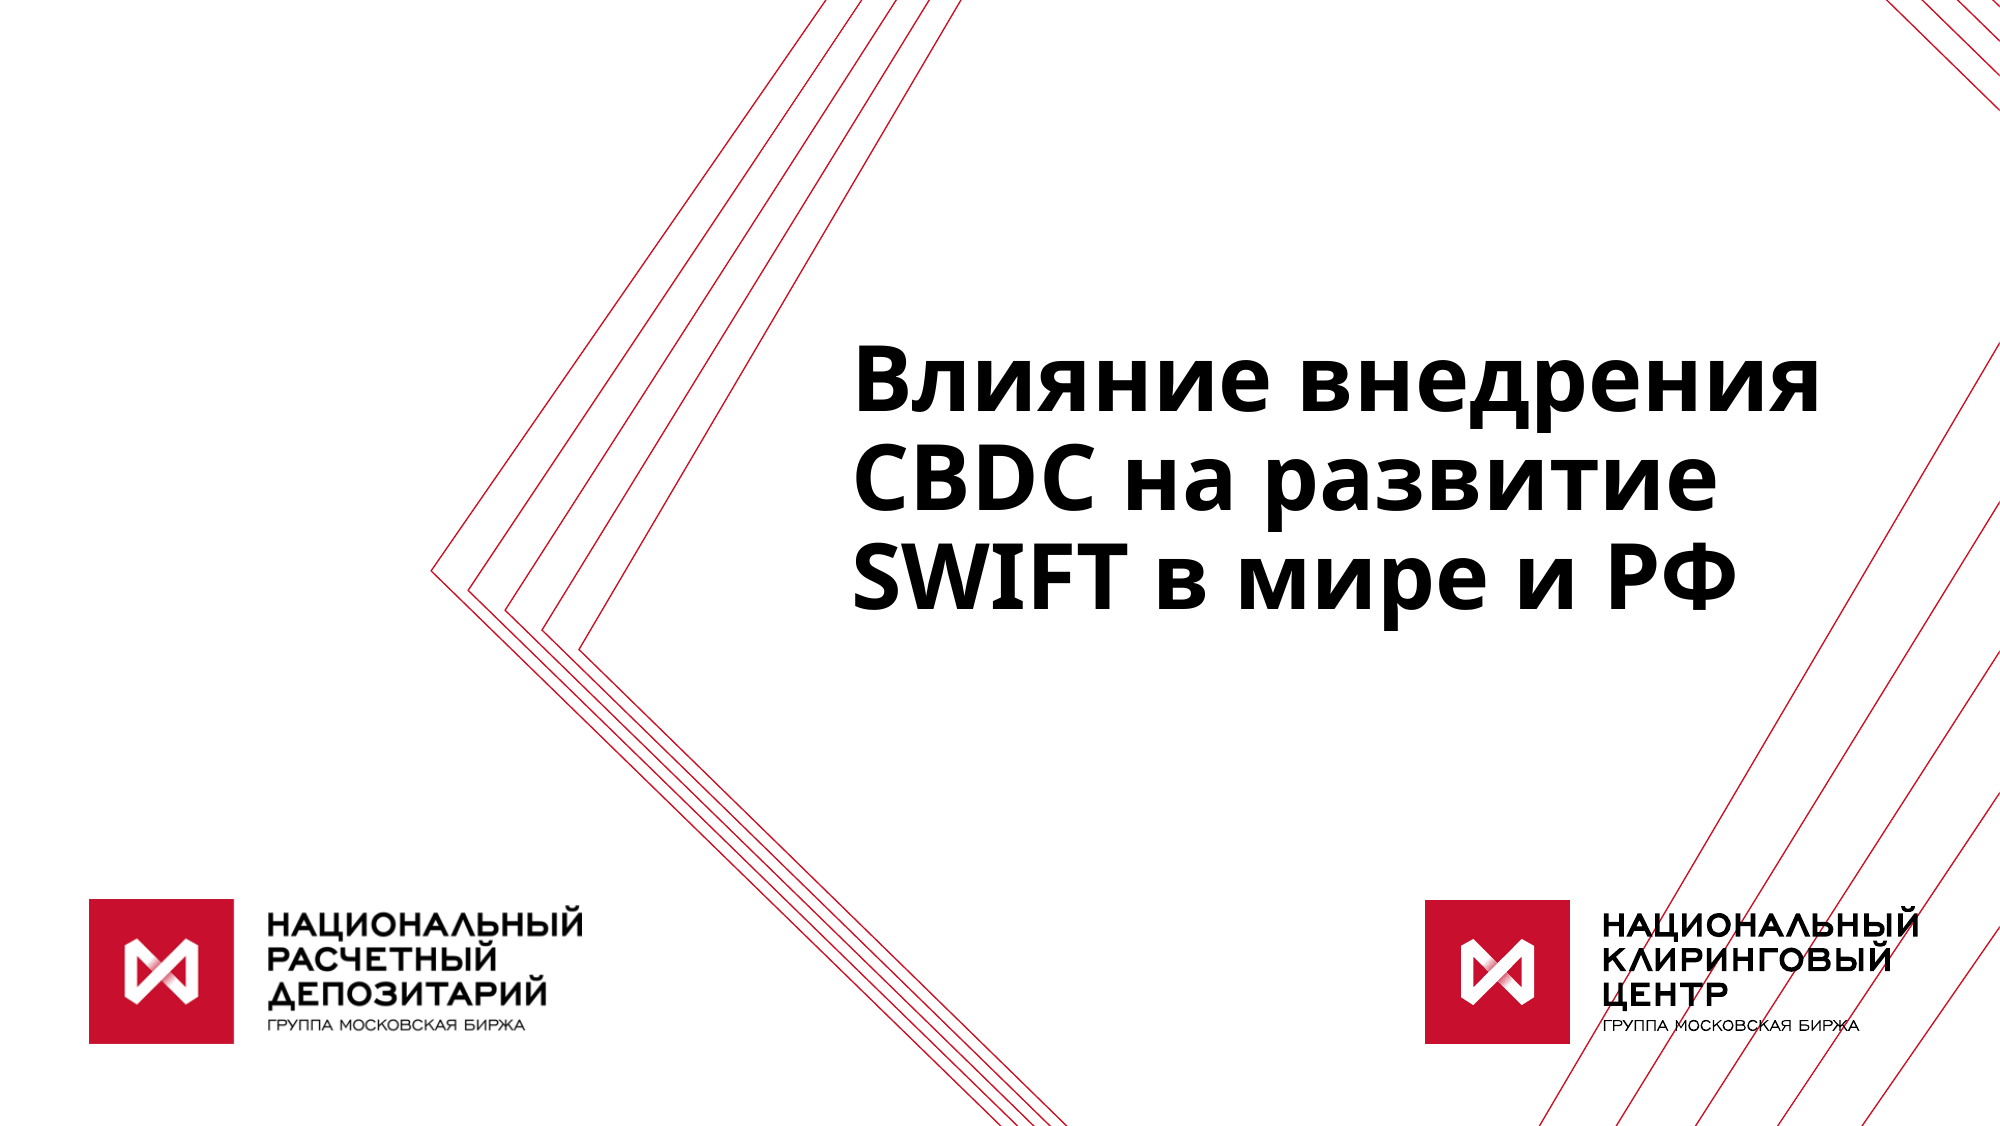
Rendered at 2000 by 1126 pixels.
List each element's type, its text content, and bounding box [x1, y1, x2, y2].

list Влияние внедрения CBDC на развитие SWIFT в мире и РФ [836, 325, 1900, 845]
picture [89, 899, 582, 1044]
